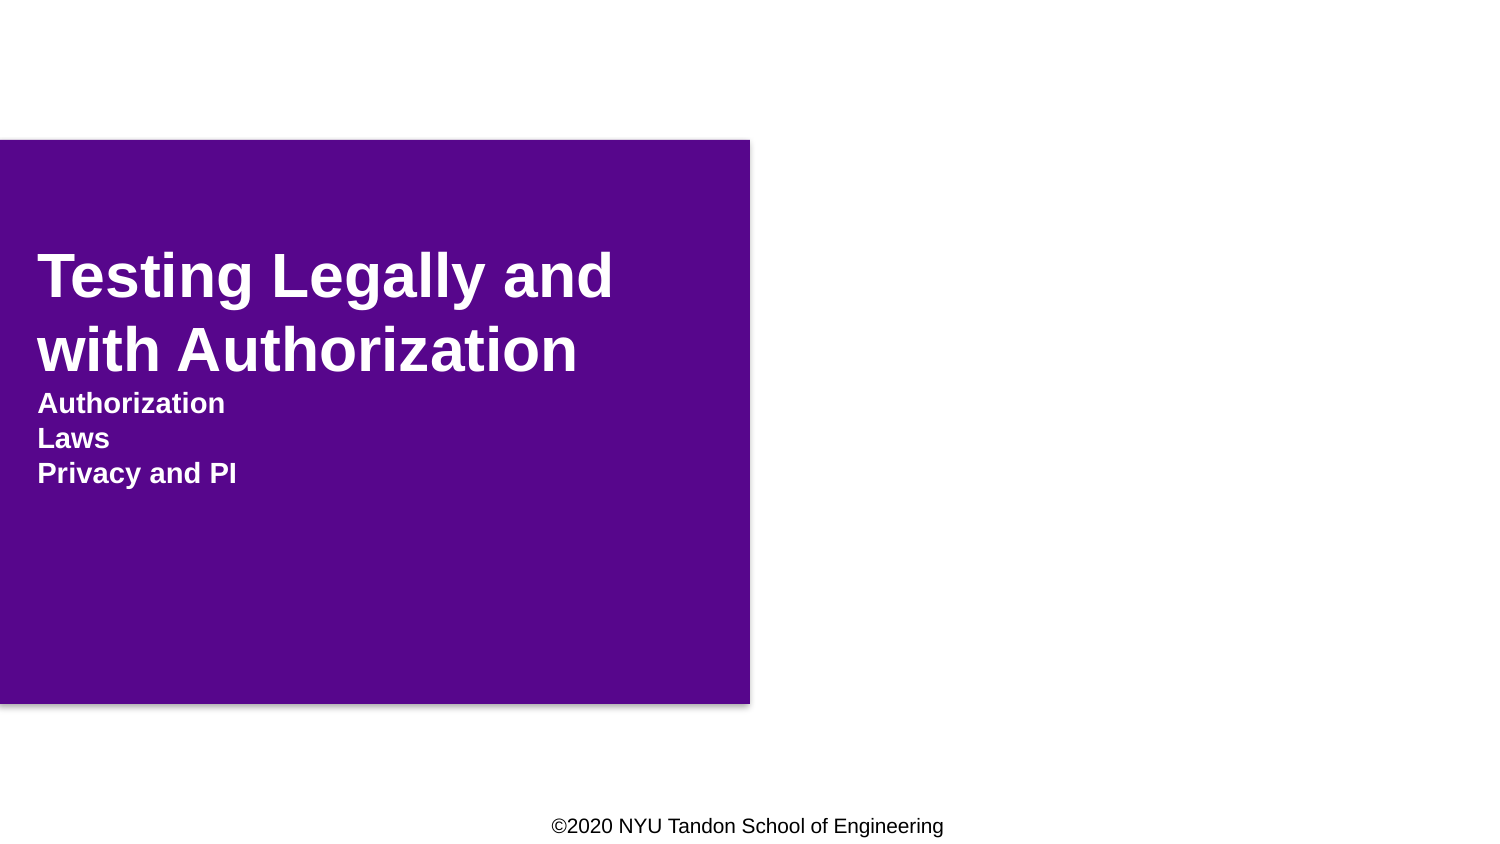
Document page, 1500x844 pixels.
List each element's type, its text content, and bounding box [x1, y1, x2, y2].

list Testing Legally and with Authorization Authorization Laws Privacy and PI [37, 234, 635, 619]
